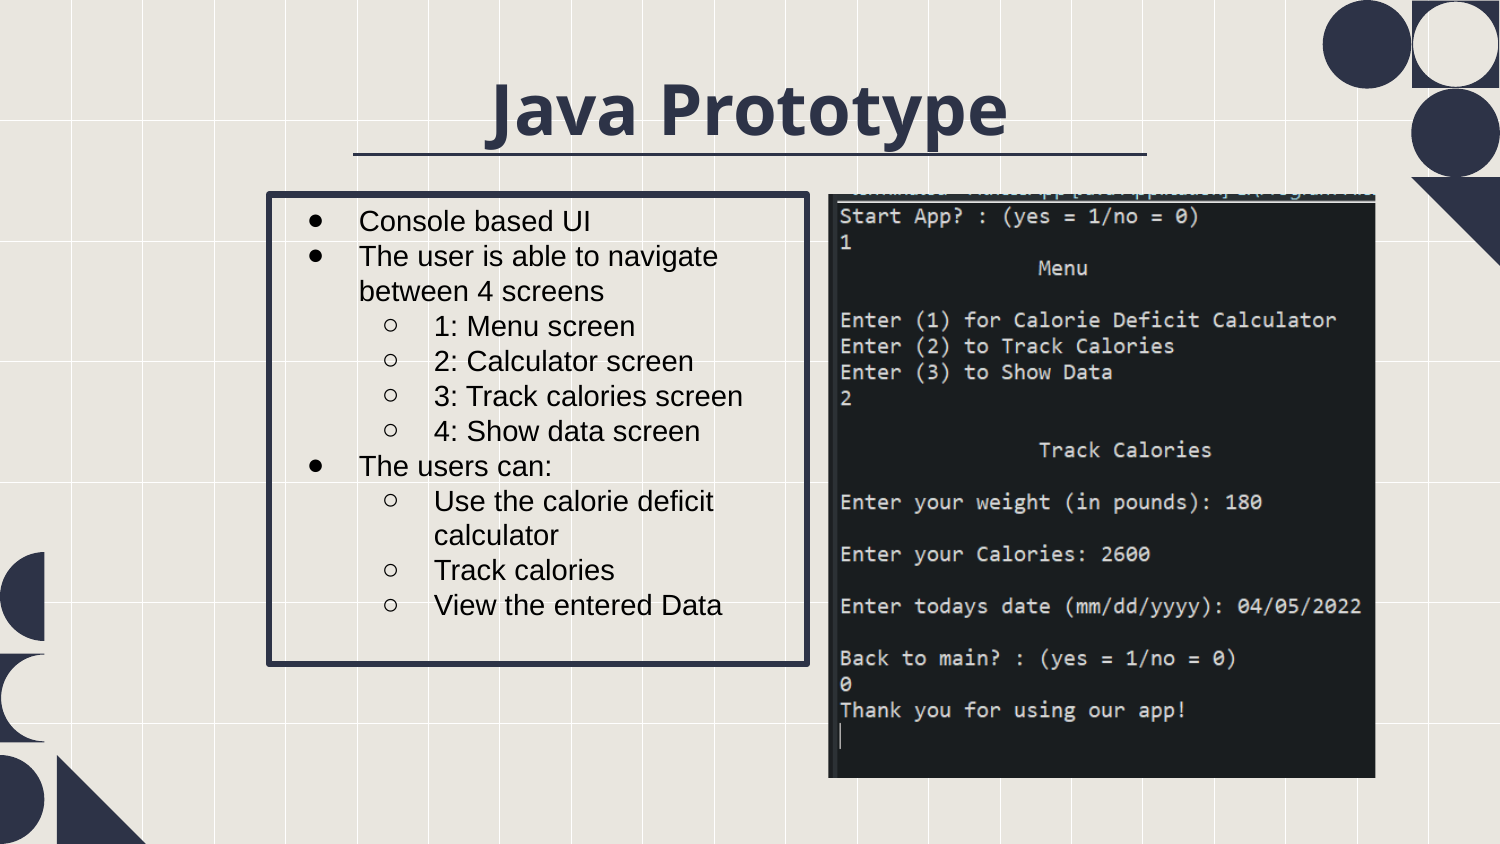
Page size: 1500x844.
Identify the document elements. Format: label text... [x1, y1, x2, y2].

text_box Console based UI The user is able to navigate between 4 screens 1: Menu screen 2: Calculator screen 3: Track calories screen 4: Show data screen The users can: Use the calorie deficit calculator Track calories View the entered Data [269, 194, 807, 665]
picture [827, 194, 1376, 778]
title Java Prototype [124, 60, 1376, 155]
